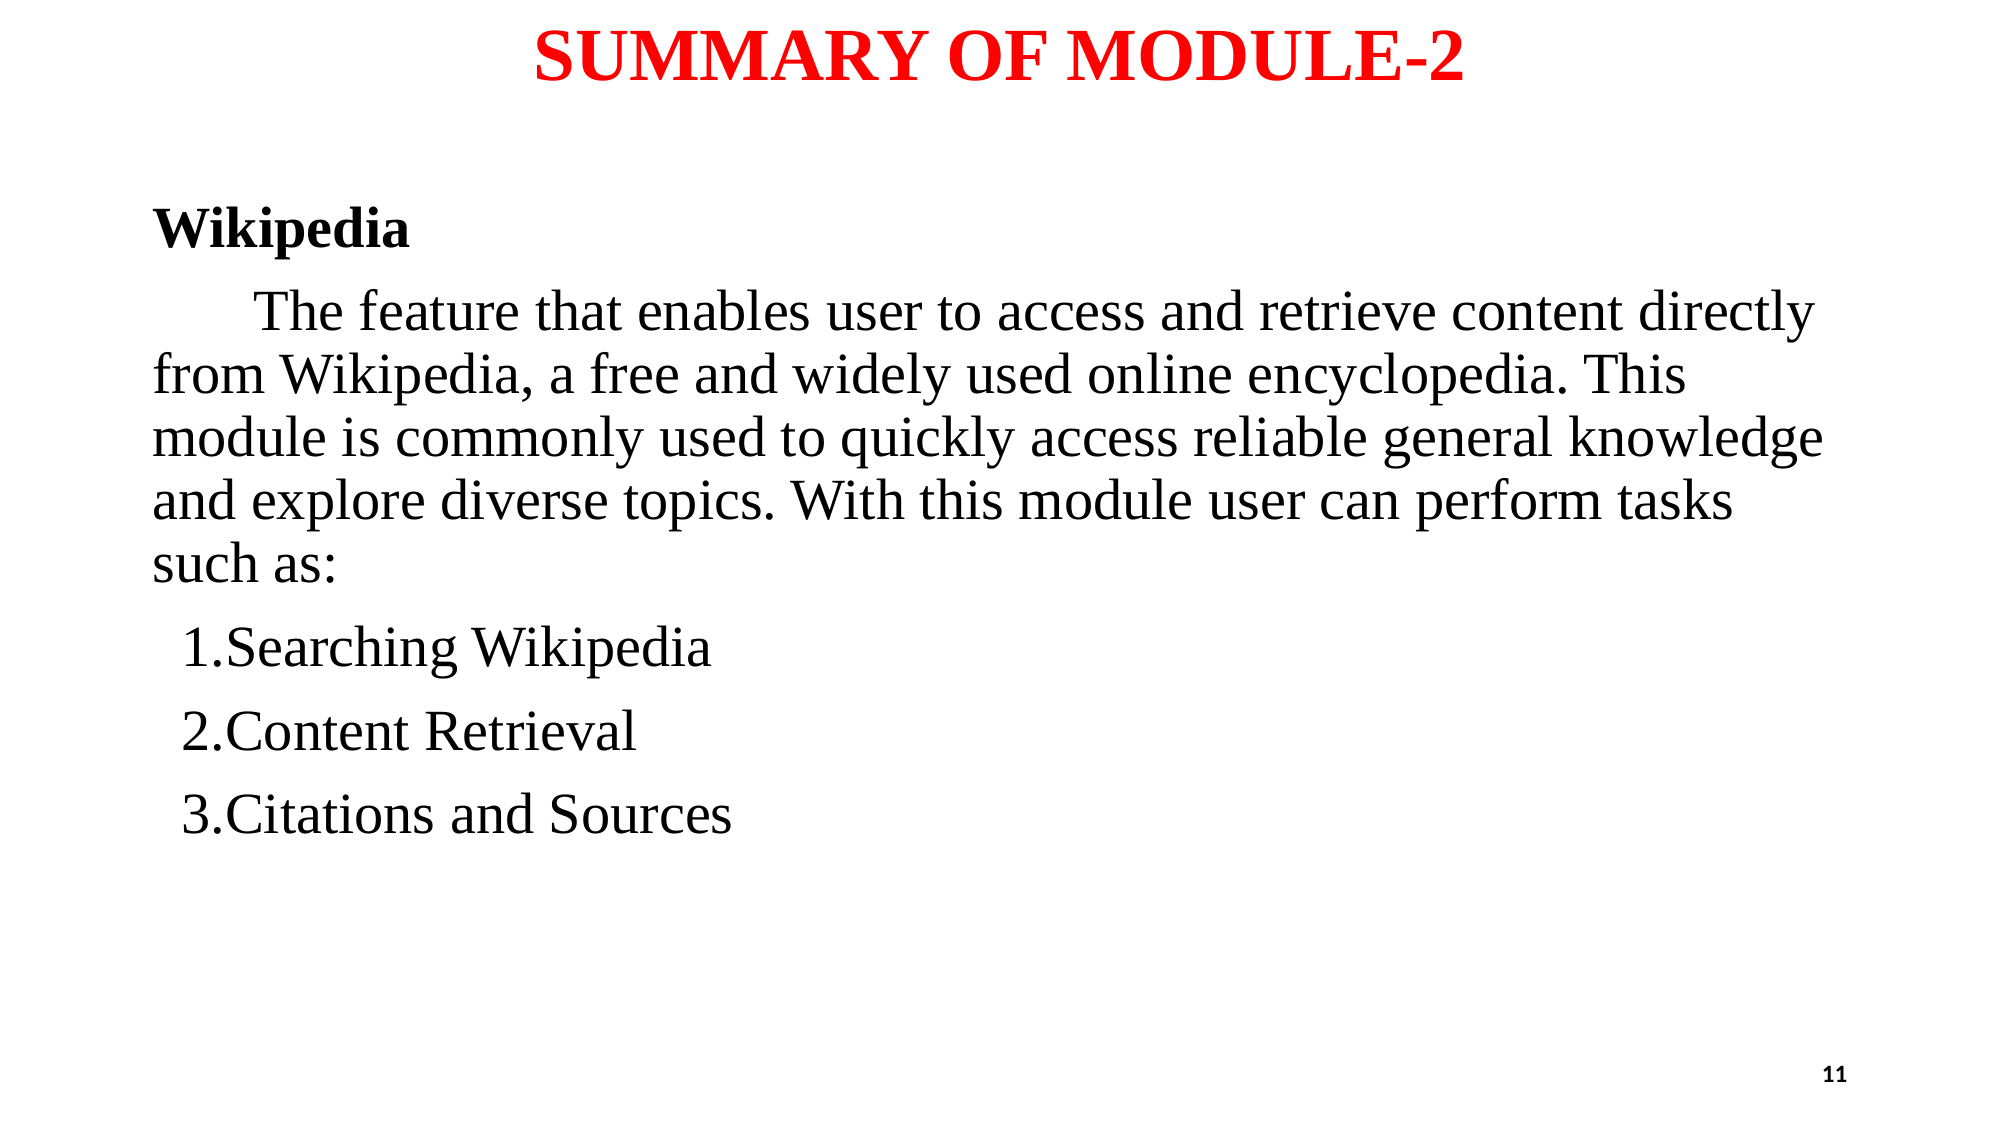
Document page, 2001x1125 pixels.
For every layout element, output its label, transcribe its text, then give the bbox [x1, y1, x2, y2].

title SUMMARY OF MODULE-2 [0, 0, 2000, 112]
slide_number 11 [1412, 1042, 1863, 1103]
list Wikipedia The feature that enables user to access and retrieve content directly from Wikipedia, a free and widely used online encyclopedia. This module is commonly used to quickly access reliable general knowledge and explore diverse topics. With this module user can perform tasks such as: 1.Searching Wikipedia 2.Content Retrieval 3.Citations and Sources [137, 189, 1863, 898]
